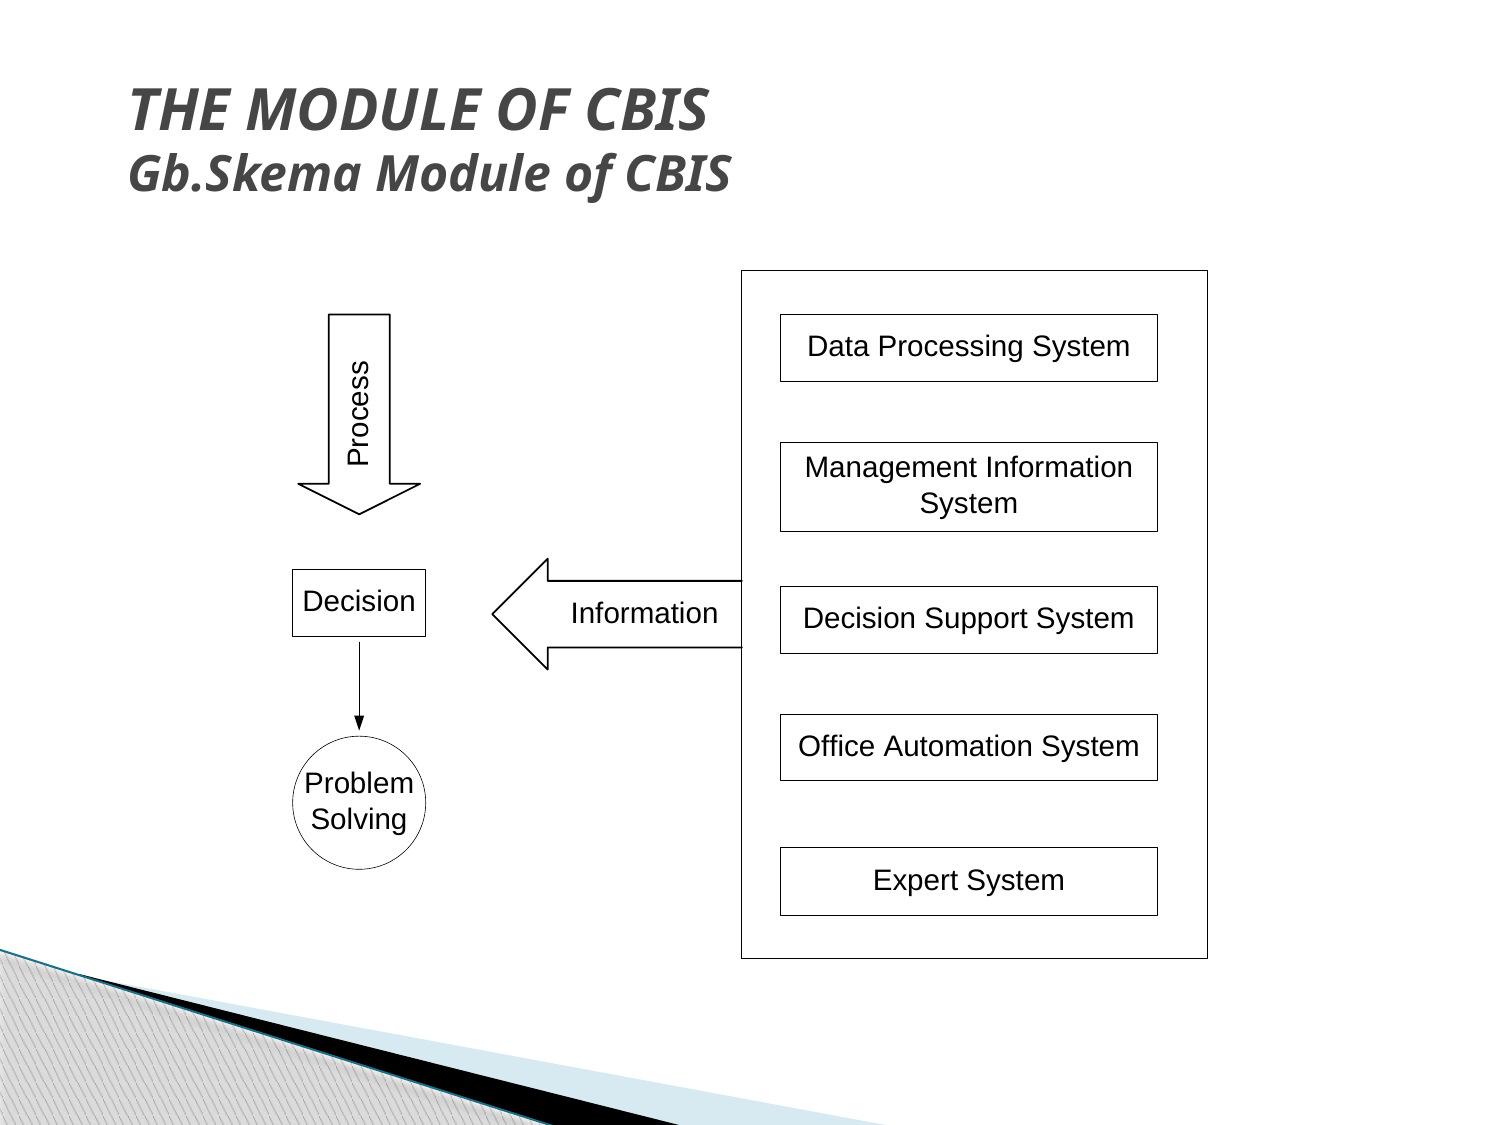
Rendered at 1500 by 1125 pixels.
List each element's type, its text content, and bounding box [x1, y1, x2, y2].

title THE MODULE OF CBIS Gb.Skema Module of CBIS [112, 54, 1240, 279]
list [289, 266, 1211, 962]
